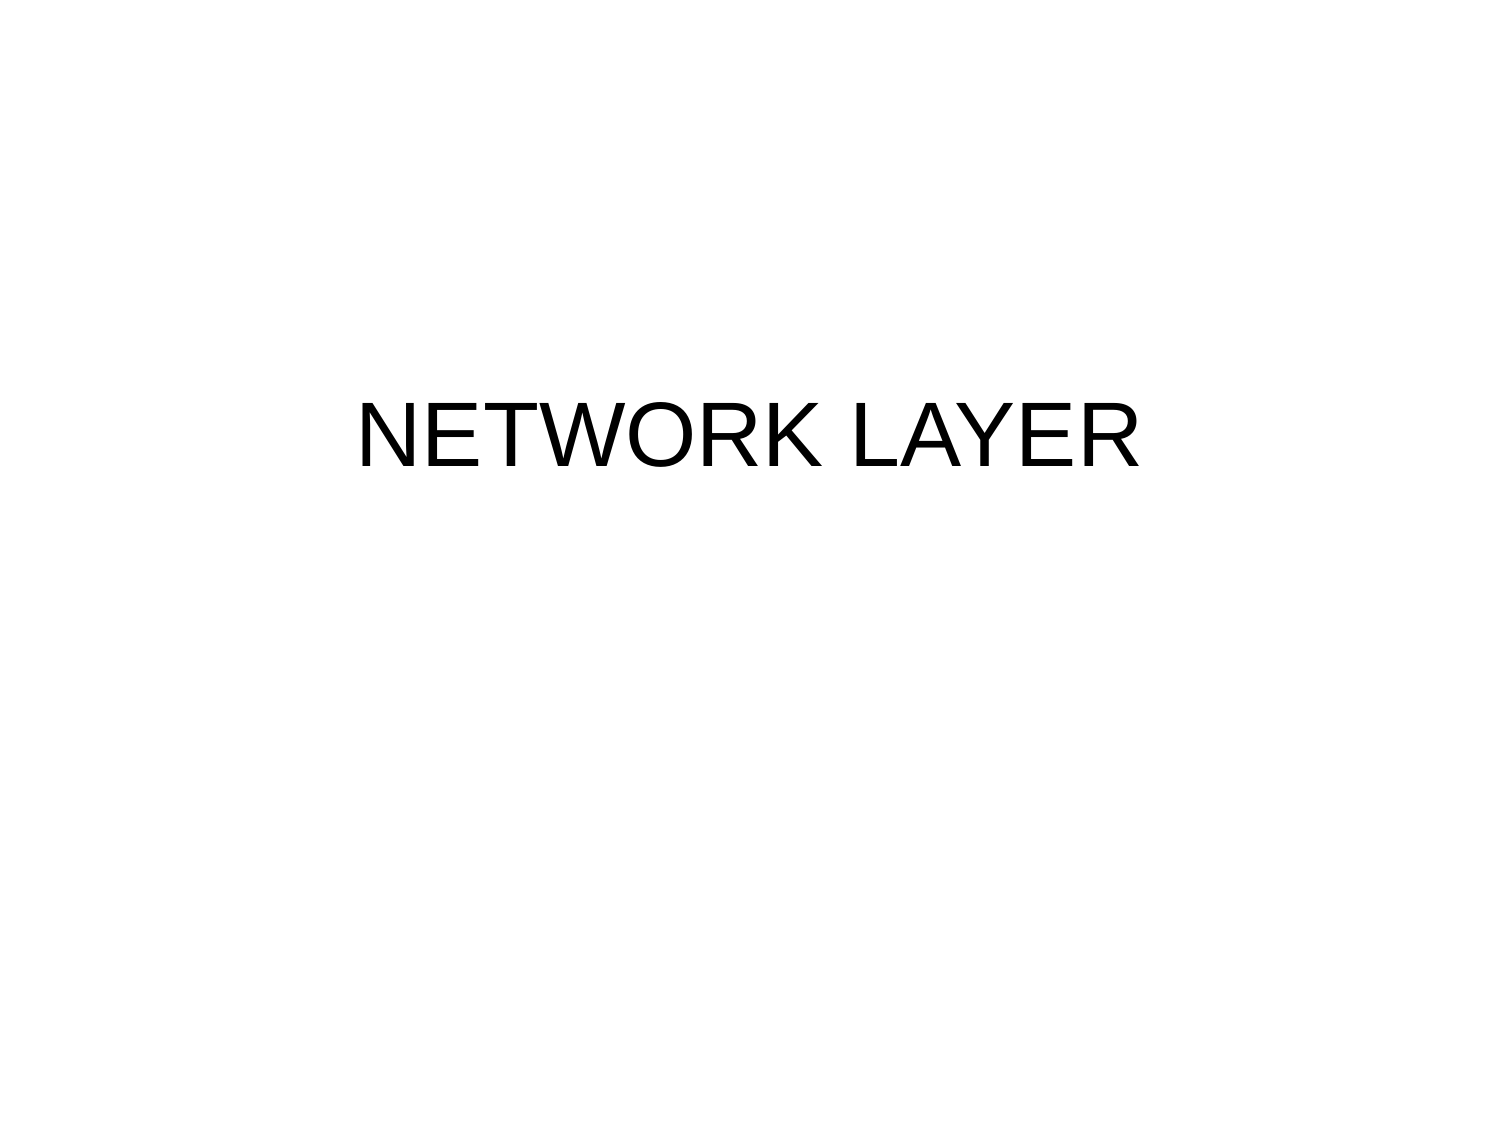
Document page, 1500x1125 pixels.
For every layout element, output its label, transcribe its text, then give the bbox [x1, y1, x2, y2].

title NETWORK LAYER [112, 349, 1388, 591]
